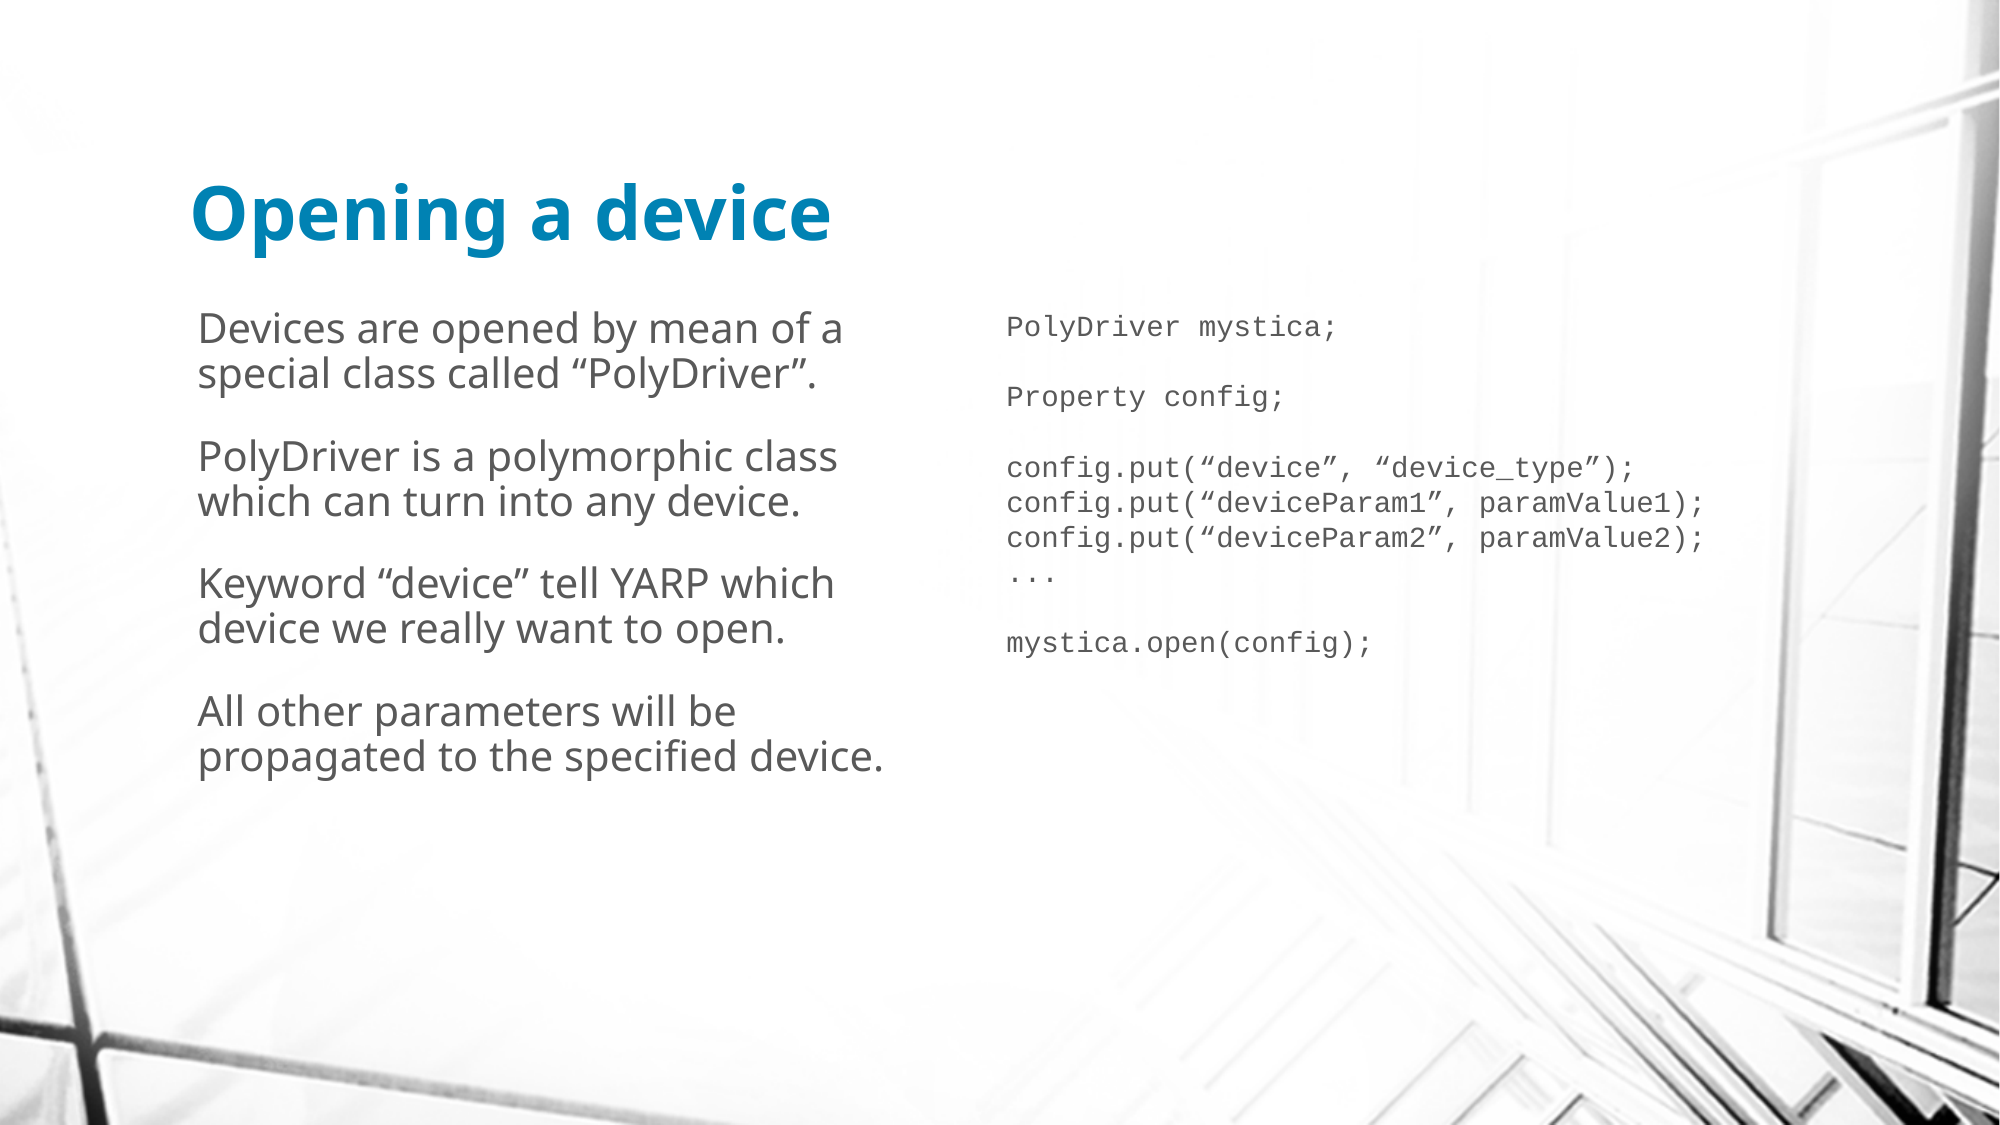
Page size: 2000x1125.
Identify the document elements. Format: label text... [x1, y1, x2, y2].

list PolyDriver mystica; Property config; config.put(“device”, “device_type”); config.put(“deviceParam1”, paramValue1); config.put(“deviceParam2”, paramValue2); ... mystica.open(config); [983, 299, 1863, 988]
list Devices are opened by mean of a special class called “PolyDriver”. PolyDriver is a polymorphic class which can turn into any device. Keyword “device” tell YARP which device we really want to open. All other parameters will be propagated to the specified device. [174, 299, 950, 988]
picture [0, 0, 2000, 1125]
title Opening a device [174, 87, 1600, 263]
